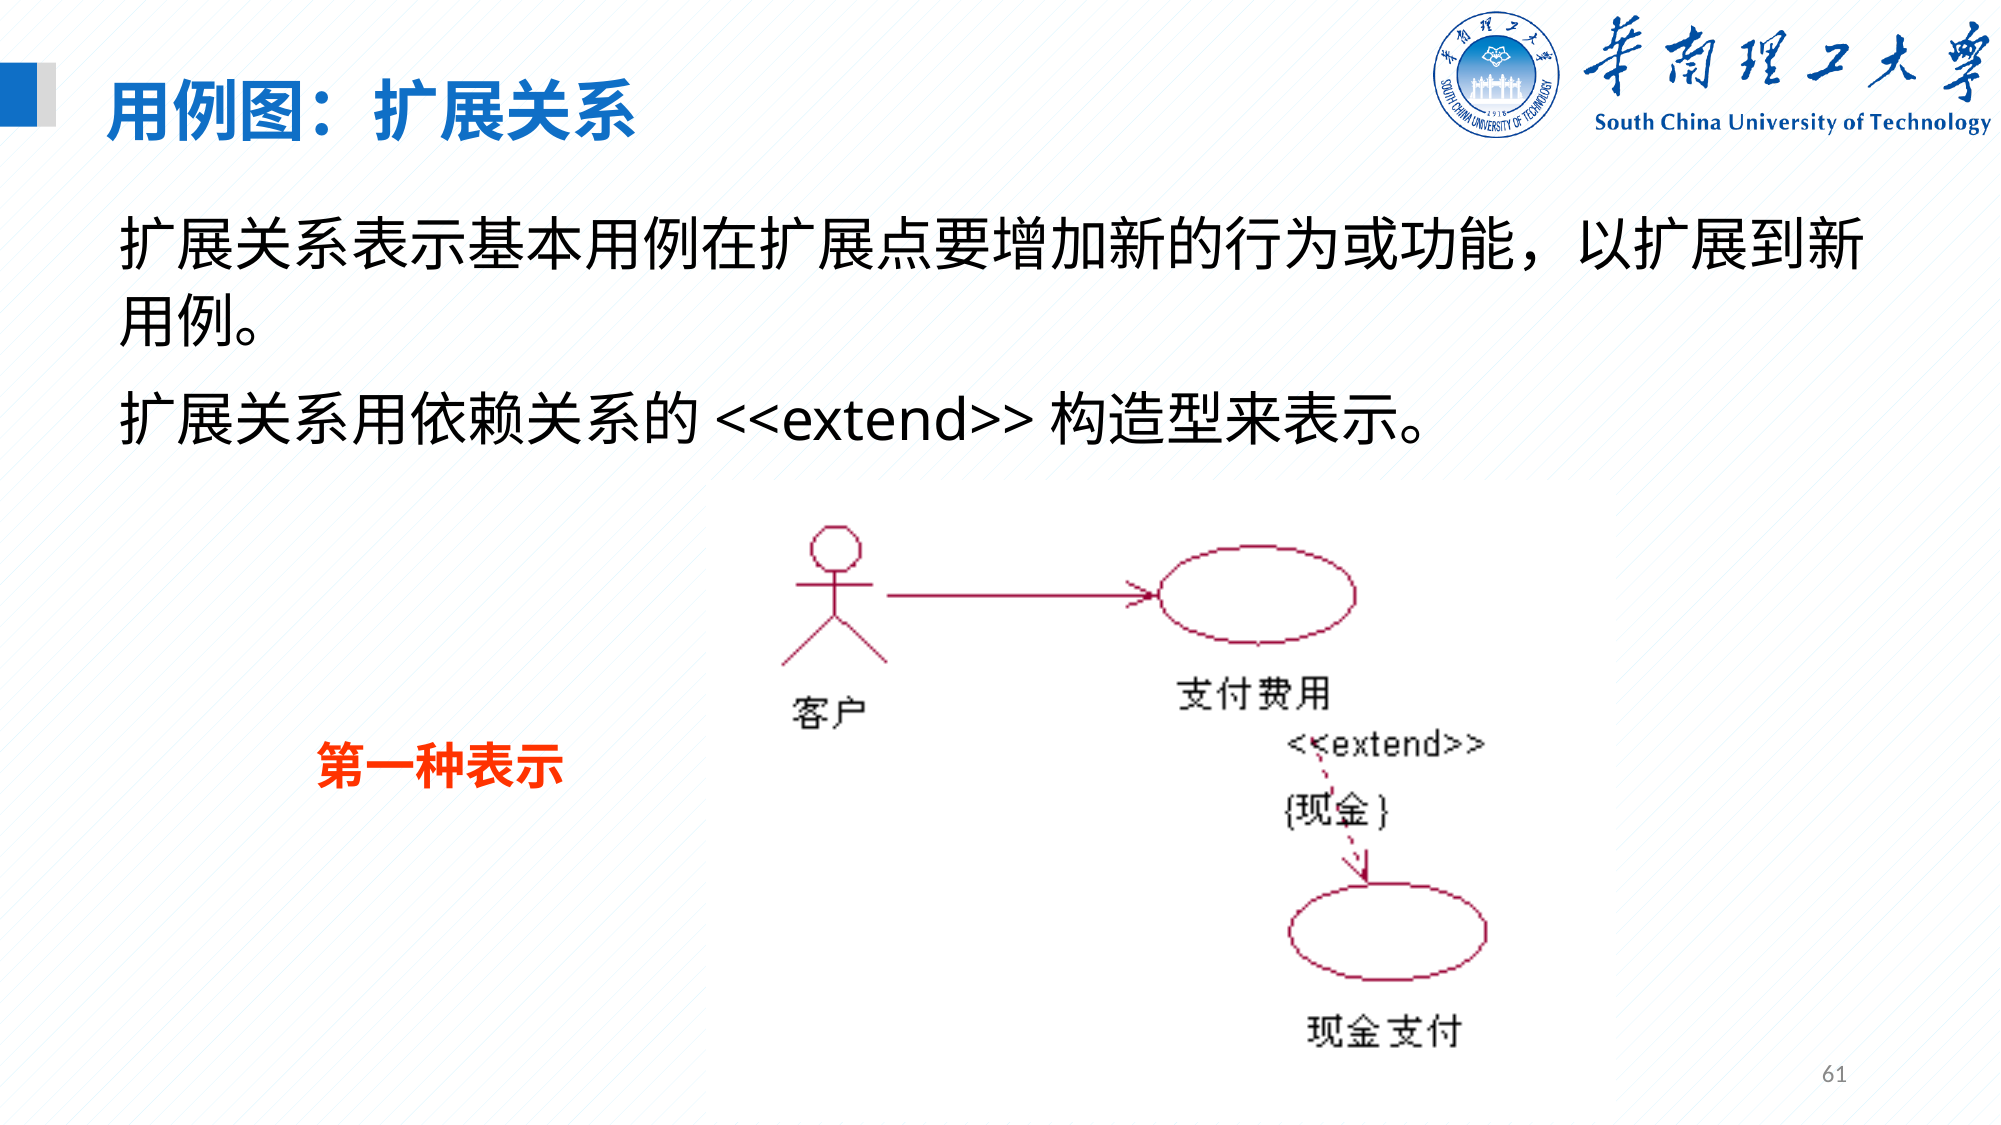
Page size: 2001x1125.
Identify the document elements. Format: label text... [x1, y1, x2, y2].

picture [1433, 11, 1991, 138]
text_box 第一种表示 [277, 726, 693, 802]
picture [706, 480, 1616, 1122]
slide_number 61 [1616, 1042, 1863, 1103]
list 扩展关系表示基本用例在扩展点要增加新的行为或功能，以扩展到新用例。 扩展关系用依赖关系的<<extend>>构造型来表示。 [102, 192, 1919, 664]
text_box 用例图：扩展关系 [90, 61, 1265, 157]
